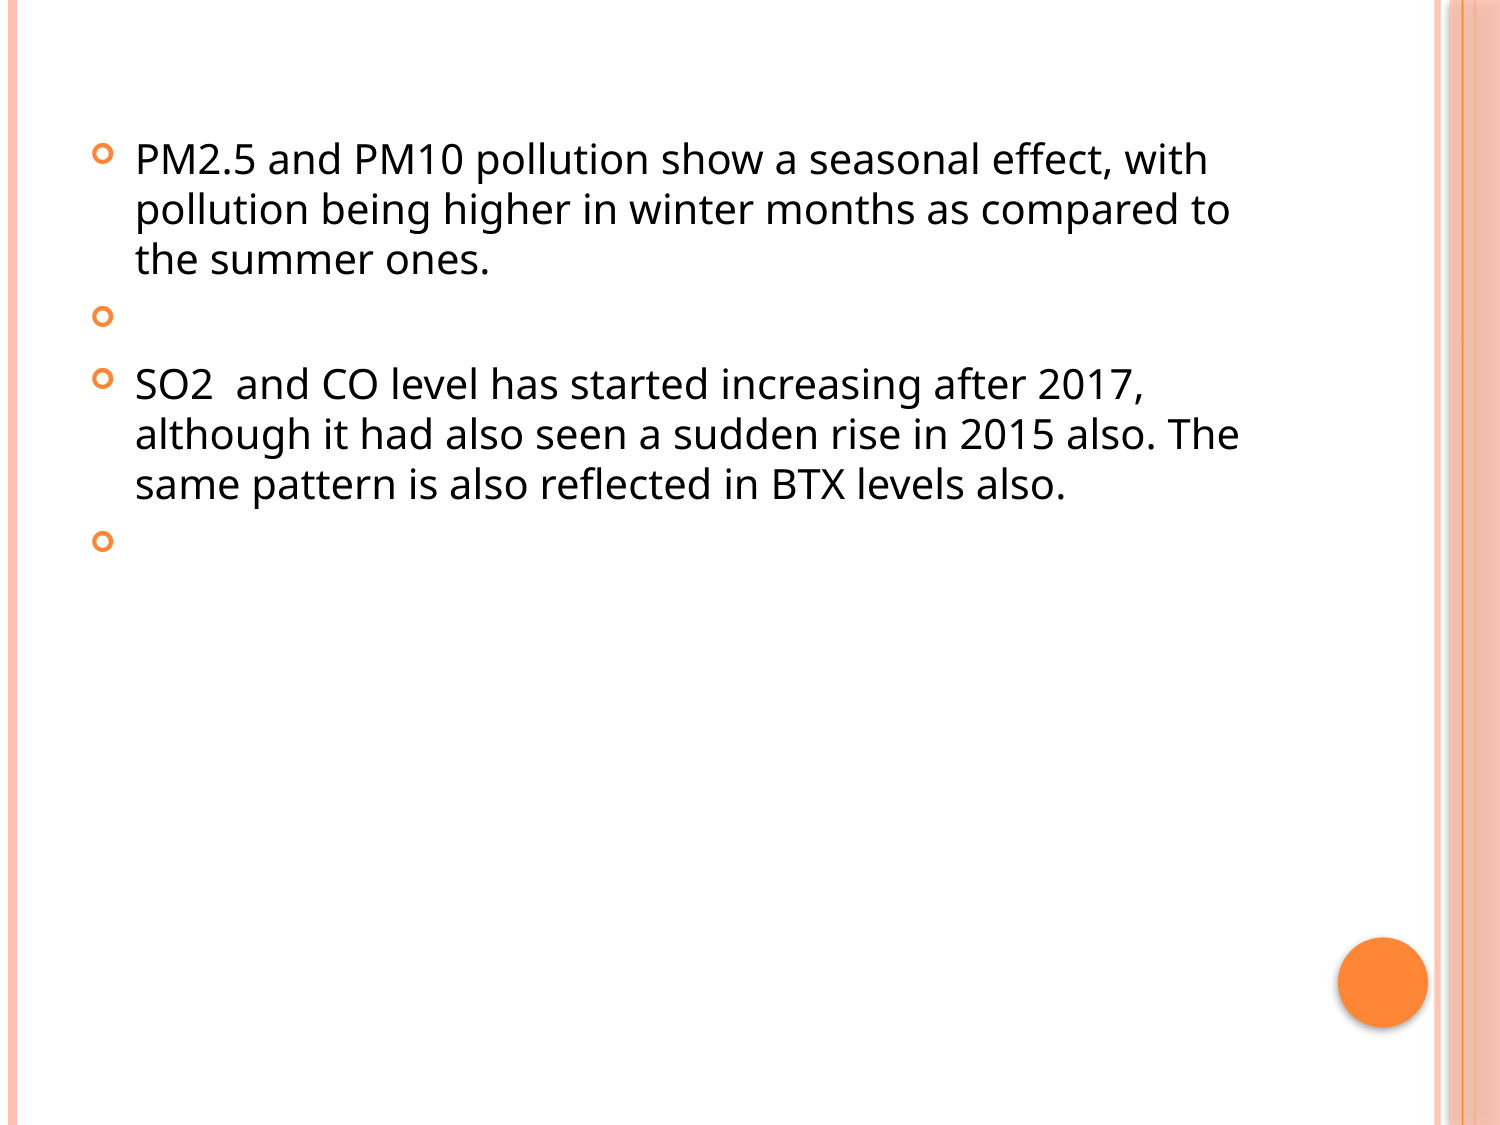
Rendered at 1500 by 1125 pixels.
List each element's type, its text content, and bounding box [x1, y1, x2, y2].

list PM2.5 and PM10 pollution show a seasonal effect, with pollution being higher in winter months as compared to the summer ones. SO2 and CO level has started increasing after 2017, although it had also seen a sudden rise in 2015 also. The same pattern is also reflected in BTX levels also. [75, 125, 1300, 1062]
